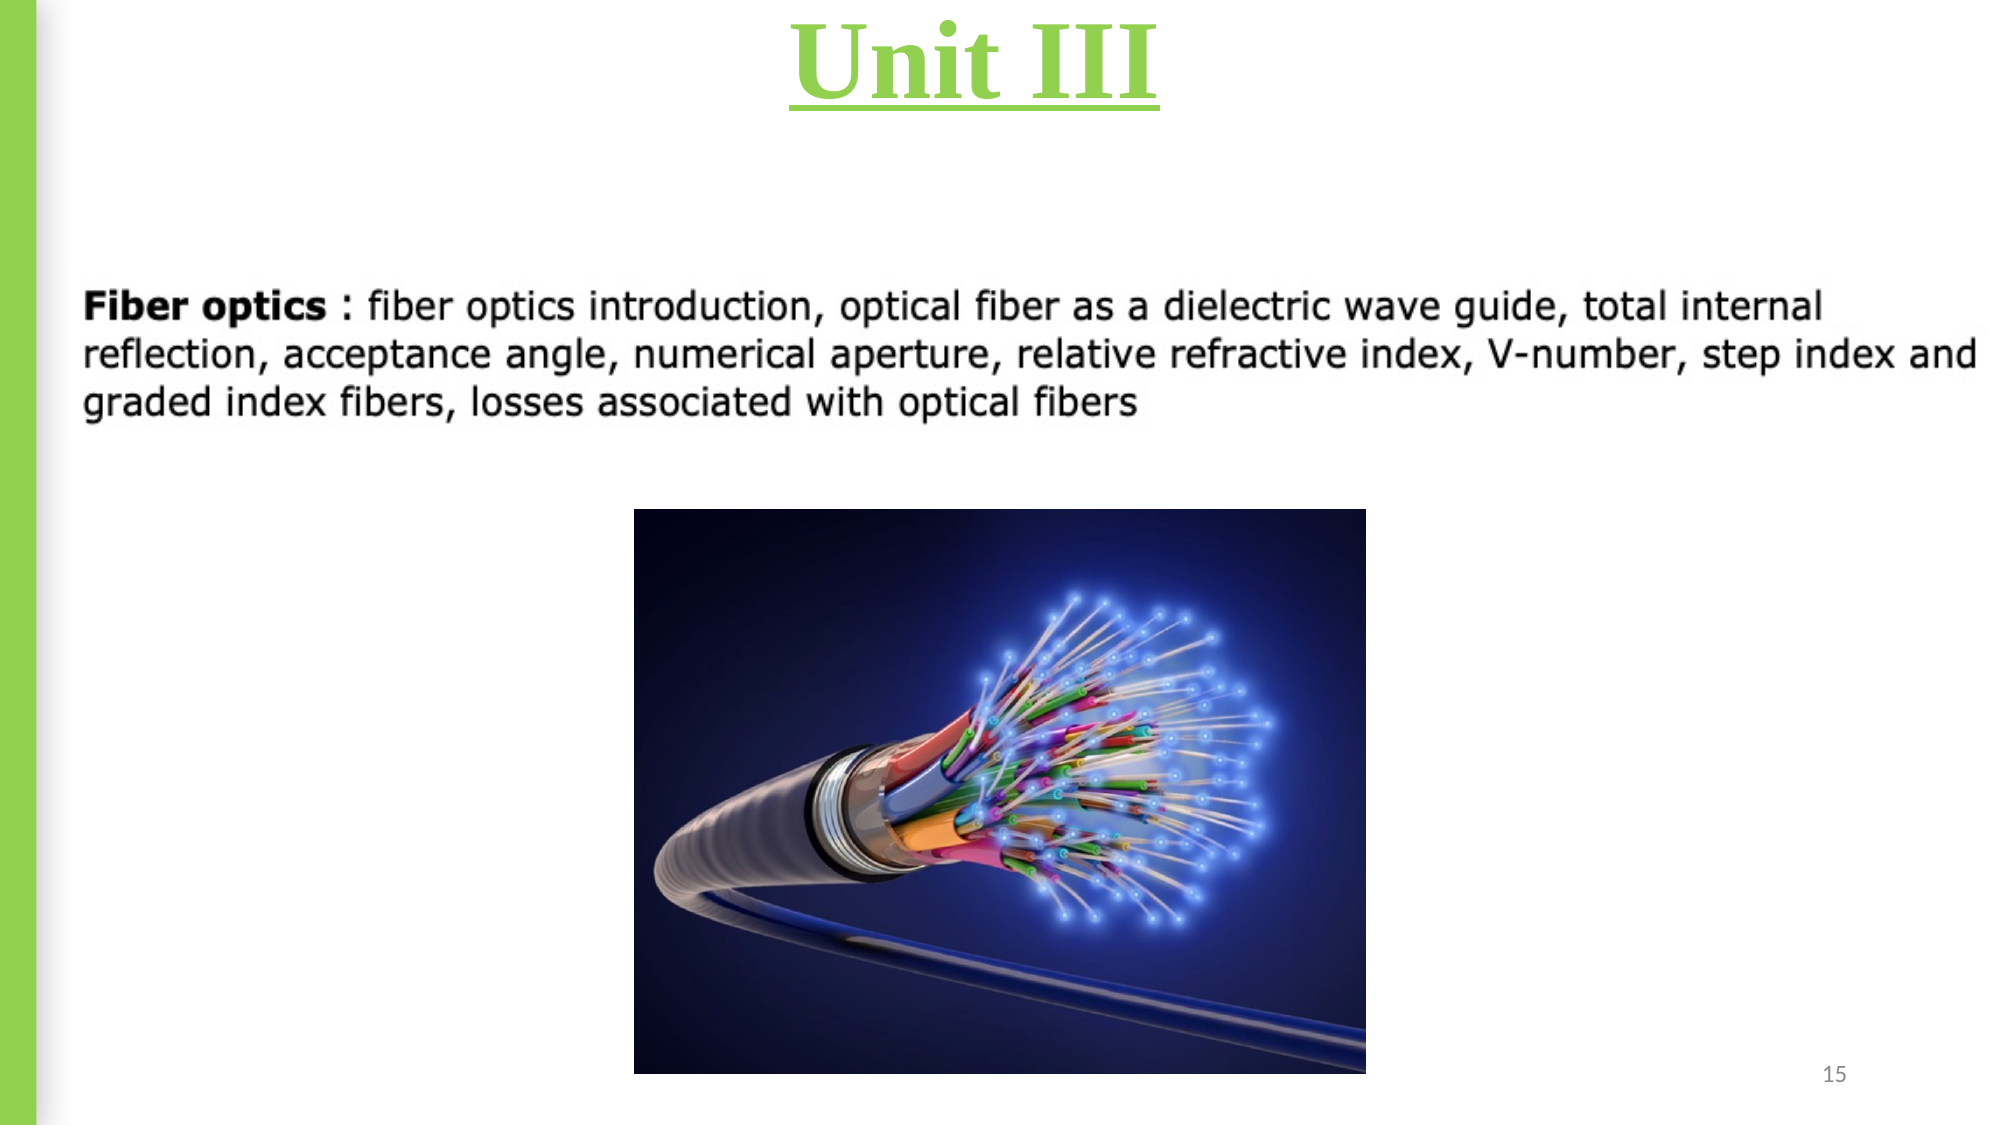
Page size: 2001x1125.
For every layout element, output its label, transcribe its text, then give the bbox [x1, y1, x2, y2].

text_box [0, 0, 37, 1125]
slide_number 15 [1412, 1042, 1863, 1103]
picture [634, 509, 1366, 1074]
text_box Unit III [773, 0, 1215, 129]
picture [68, 265, 2000, 442]
